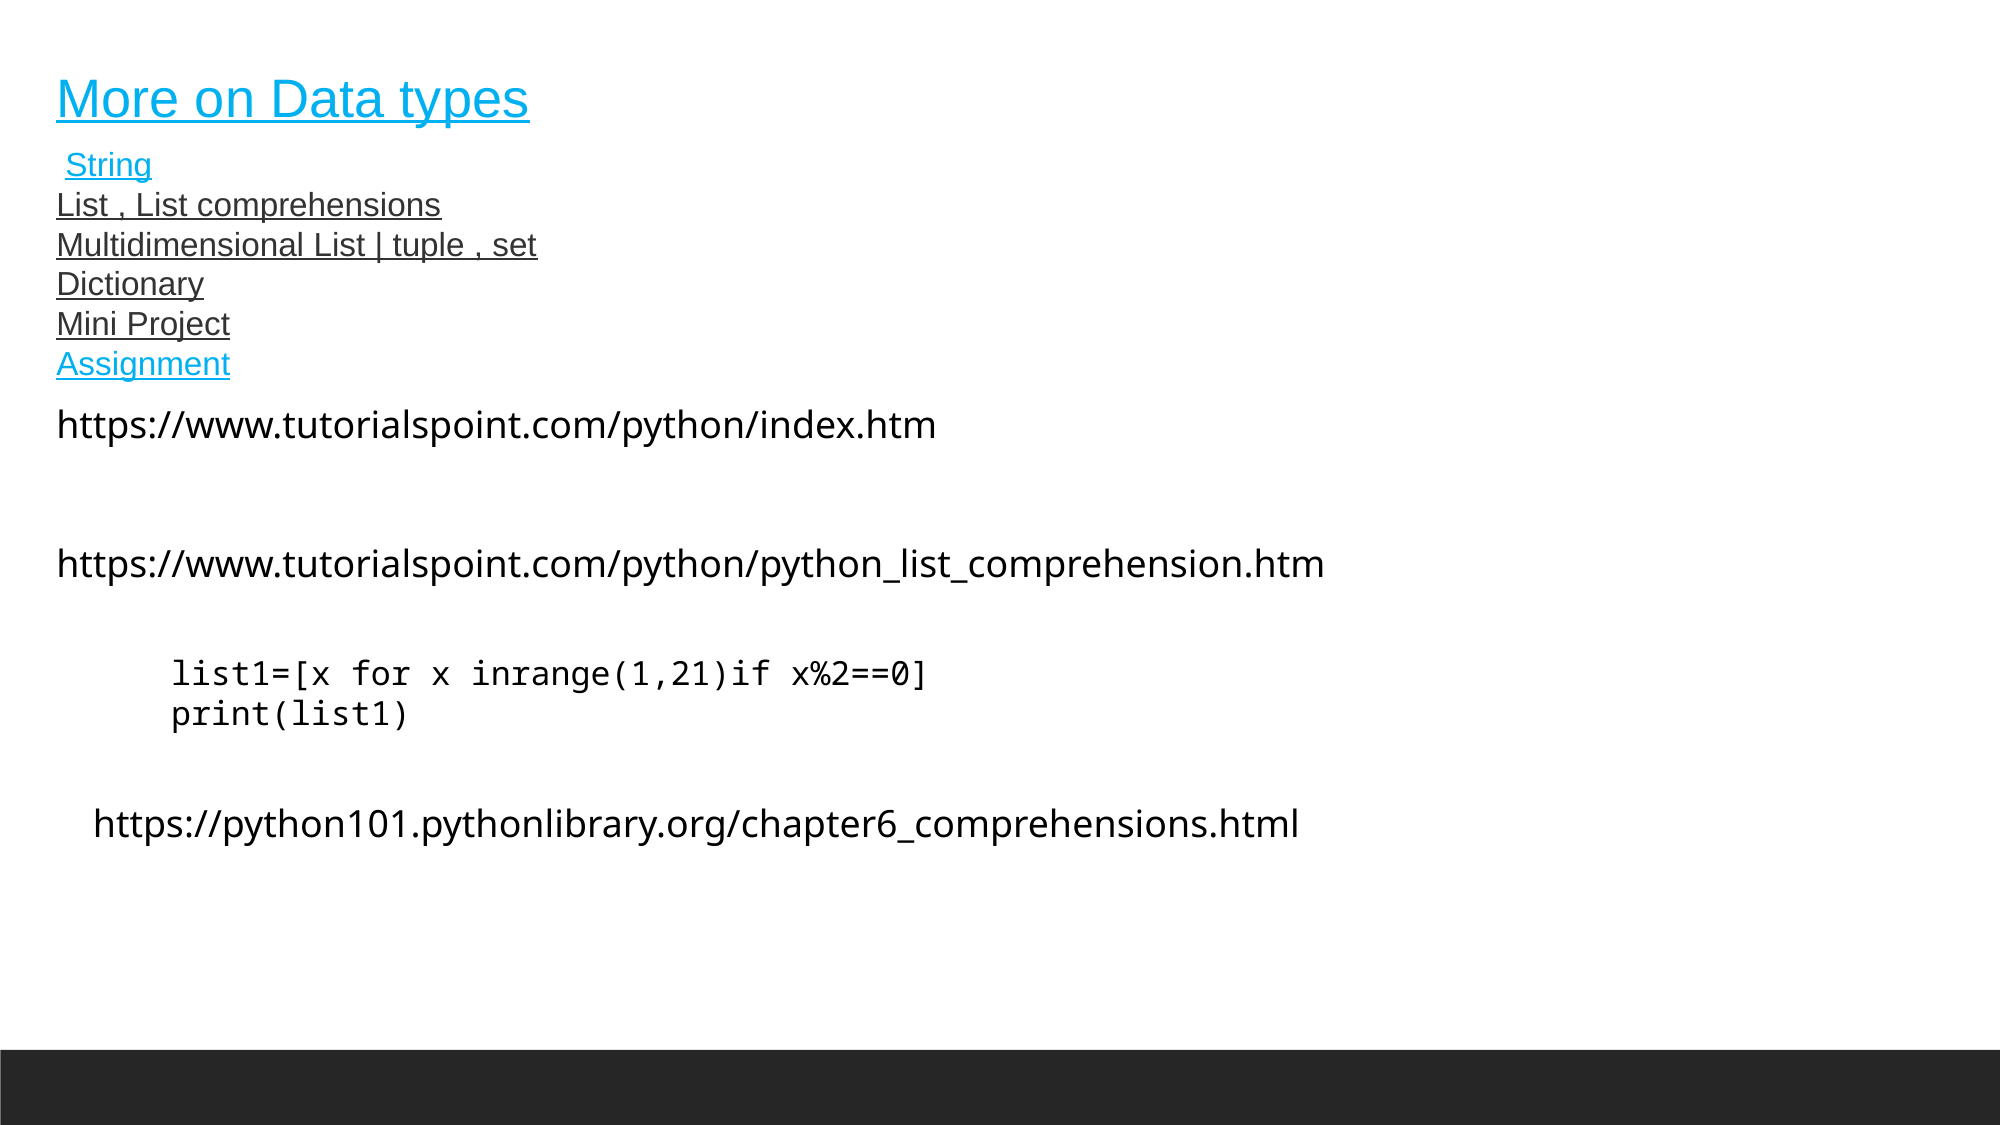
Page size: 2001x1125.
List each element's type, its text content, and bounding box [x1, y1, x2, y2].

text_box More on Data types String List , List comprehensions Multidimensional List | tuple , set Dictionary Mini Project Assignment [41, 55, 875, 390]
text_box https://python101.pythonlibrary.org/chapter6_comprehensions.html [78, 792, 1356, 853]
text_box https://www.tutorialspoint.com/python/python_list_comprehension.htm [41, 532, 1431, 592]
text_box https://www.tutorialspoint.com/python/index.htm [41, 393, 1042, 454]
text_box list1=[x for x inrange(1,21)if x%2==0] print(list1) [156, 644, 1751, 740]
